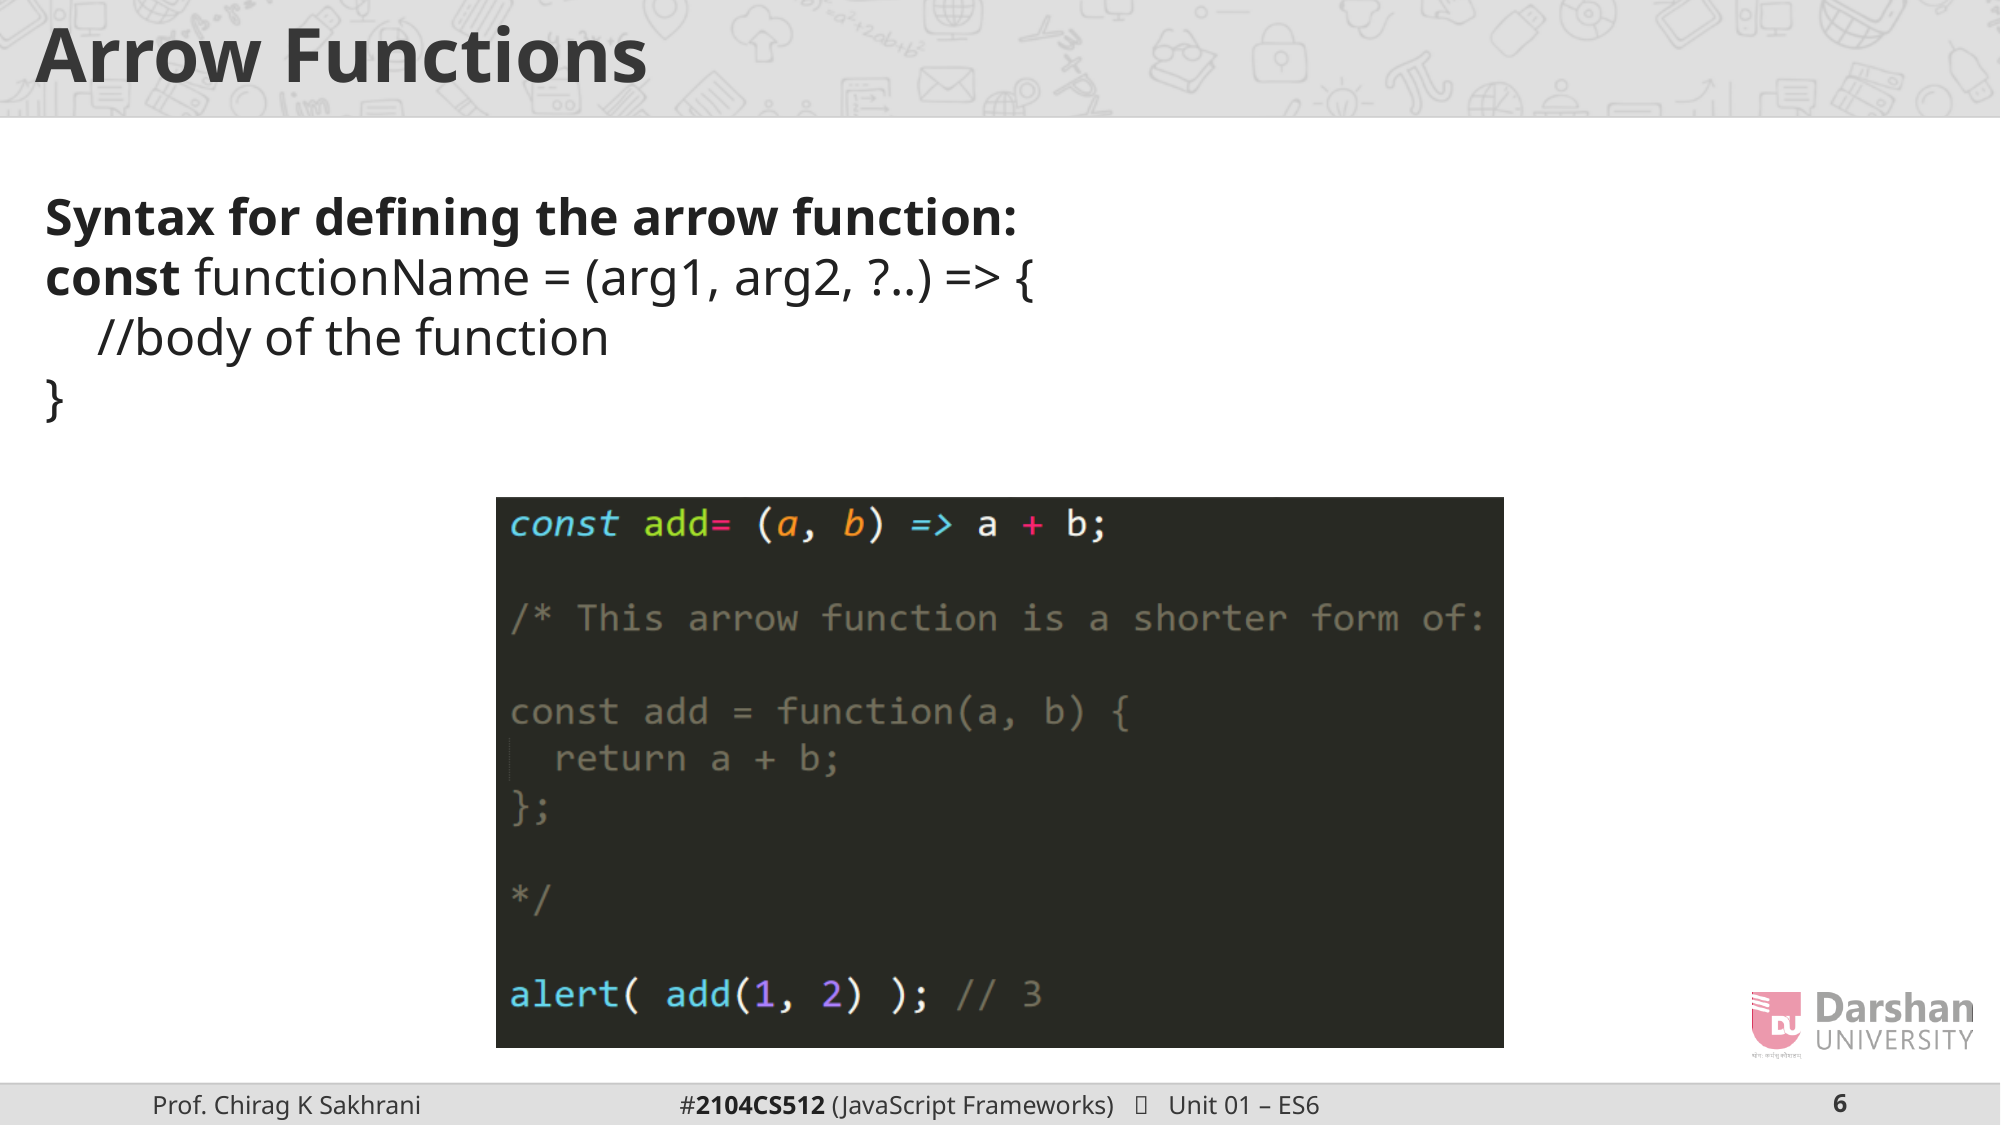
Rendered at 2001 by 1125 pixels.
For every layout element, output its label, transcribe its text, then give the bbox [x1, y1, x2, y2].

text_box Syntax for defining the arrow function: const functionName = (arg1, arg2, ?..) => { //body of the function } [30, 178, 1972, 434]
picture [496, 497, 1504, 1048]
title Arrow Functions [0, 0, 2000, 117]
